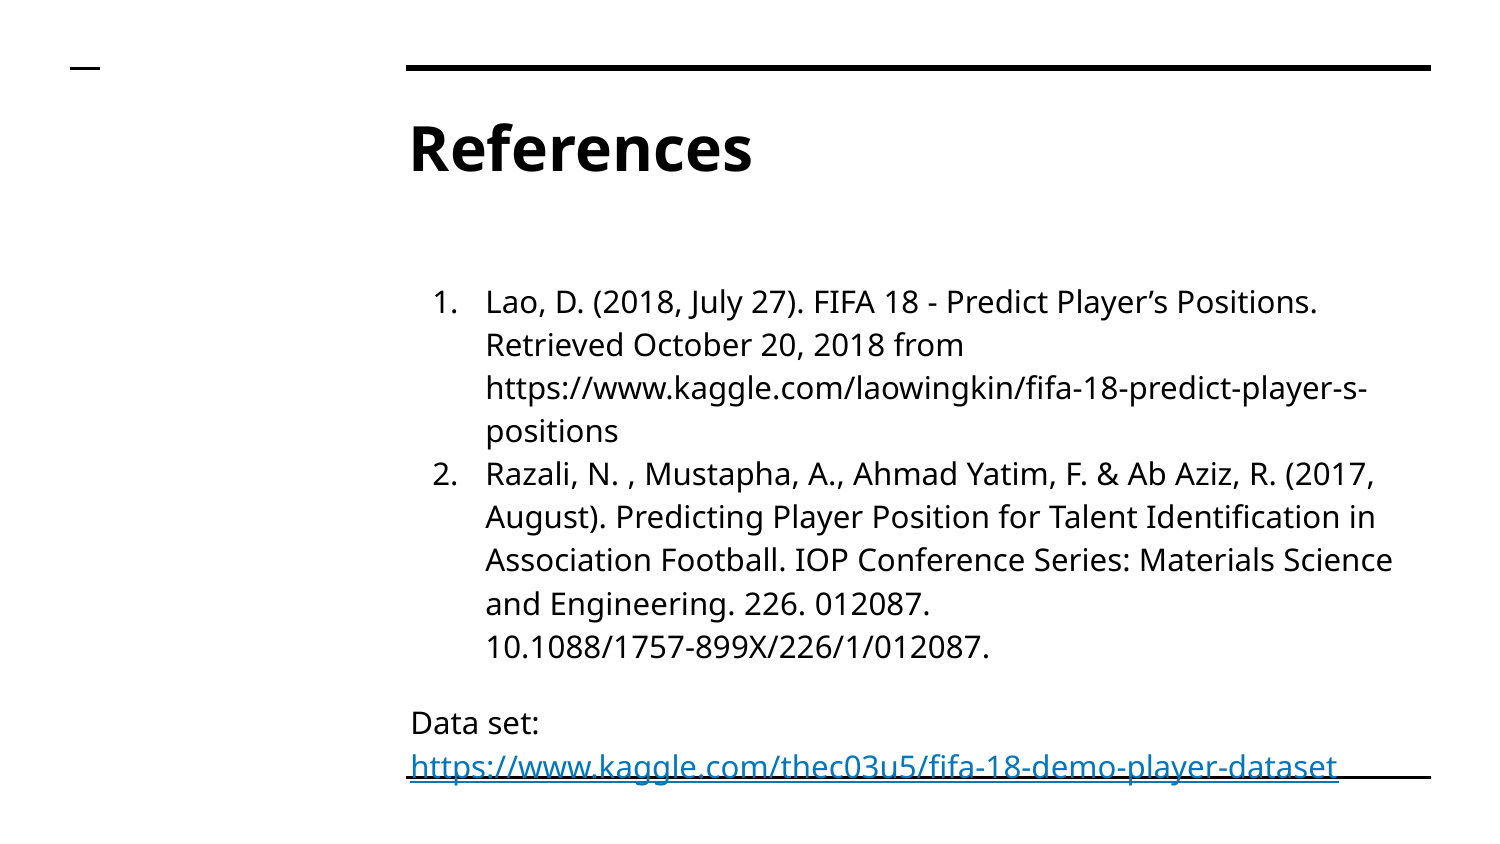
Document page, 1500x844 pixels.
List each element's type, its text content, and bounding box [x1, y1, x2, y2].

title References [393, 94, 1431, 199]
list Lao, D. (2018, July 27). FIFA 18 - Predict Player’s Positions. Retrieved October 20, 2018 from https://www.kaggle.com/laowingkin/fifa-18-predict-player-s-positions Razali, N. , Mustapha, A., Ahmad Yatim, F. & Ab Aziz, R. (2017, August). Predicting Player Position for Talent Identification in Association Football. IOP Conference Series: Materials Science and Engineering. 226. 012087. 10.1088/1757-899X/226/1/012087. Data set: https://www.kaggle.com/thec03u5/fifa-18-demo-player-dataset [395, 261, 1433, 755]
